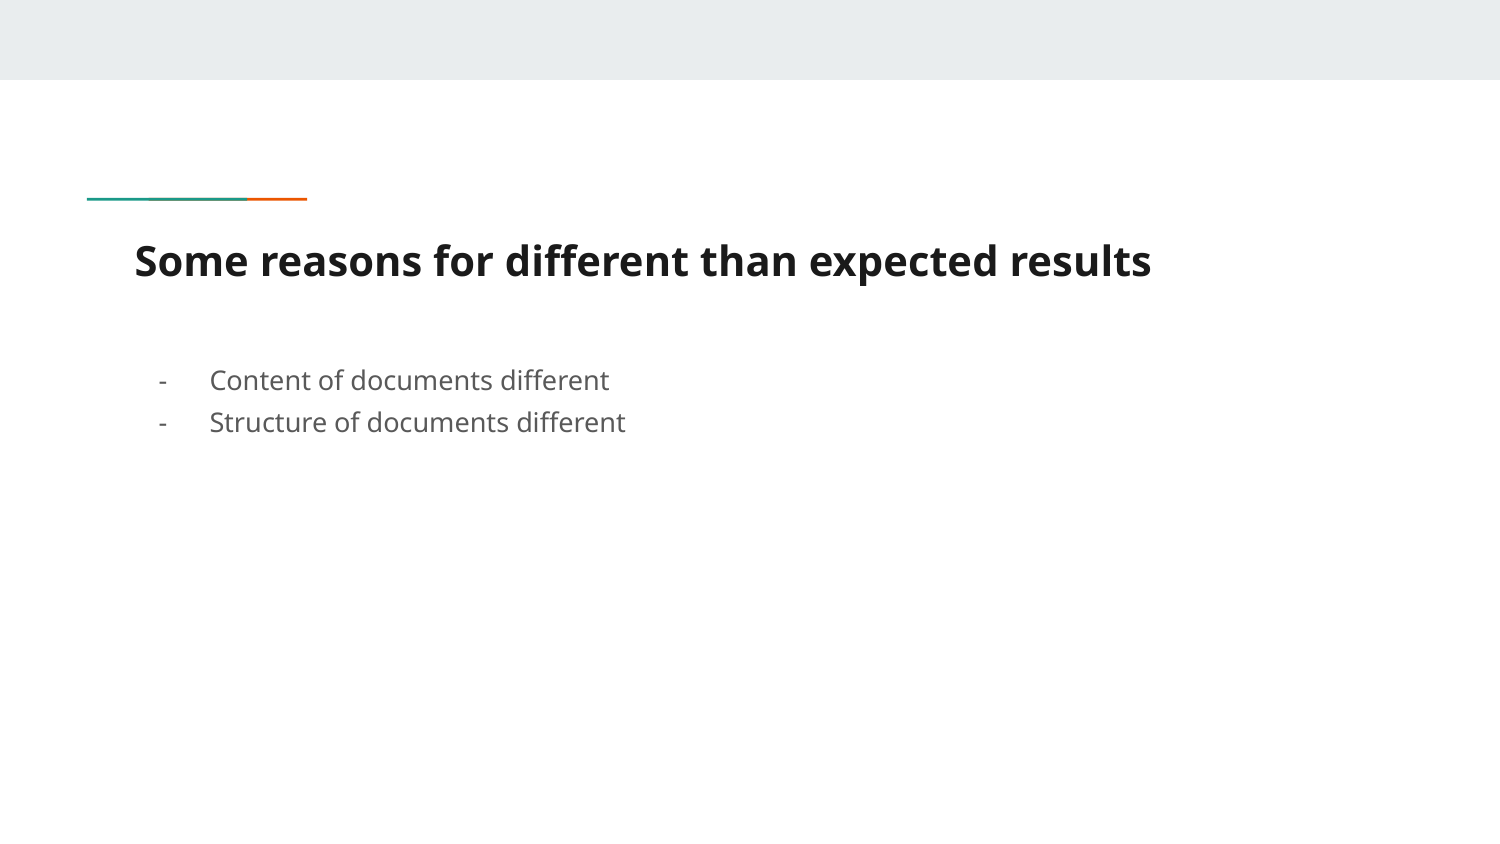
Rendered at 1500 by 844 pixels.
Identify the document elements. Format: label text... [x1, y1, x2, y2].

list Content of documents different Structure of documents different [119, 341, 1381, 712]
title Some reasons for different than expected results [119, 216, 1381, 305]
